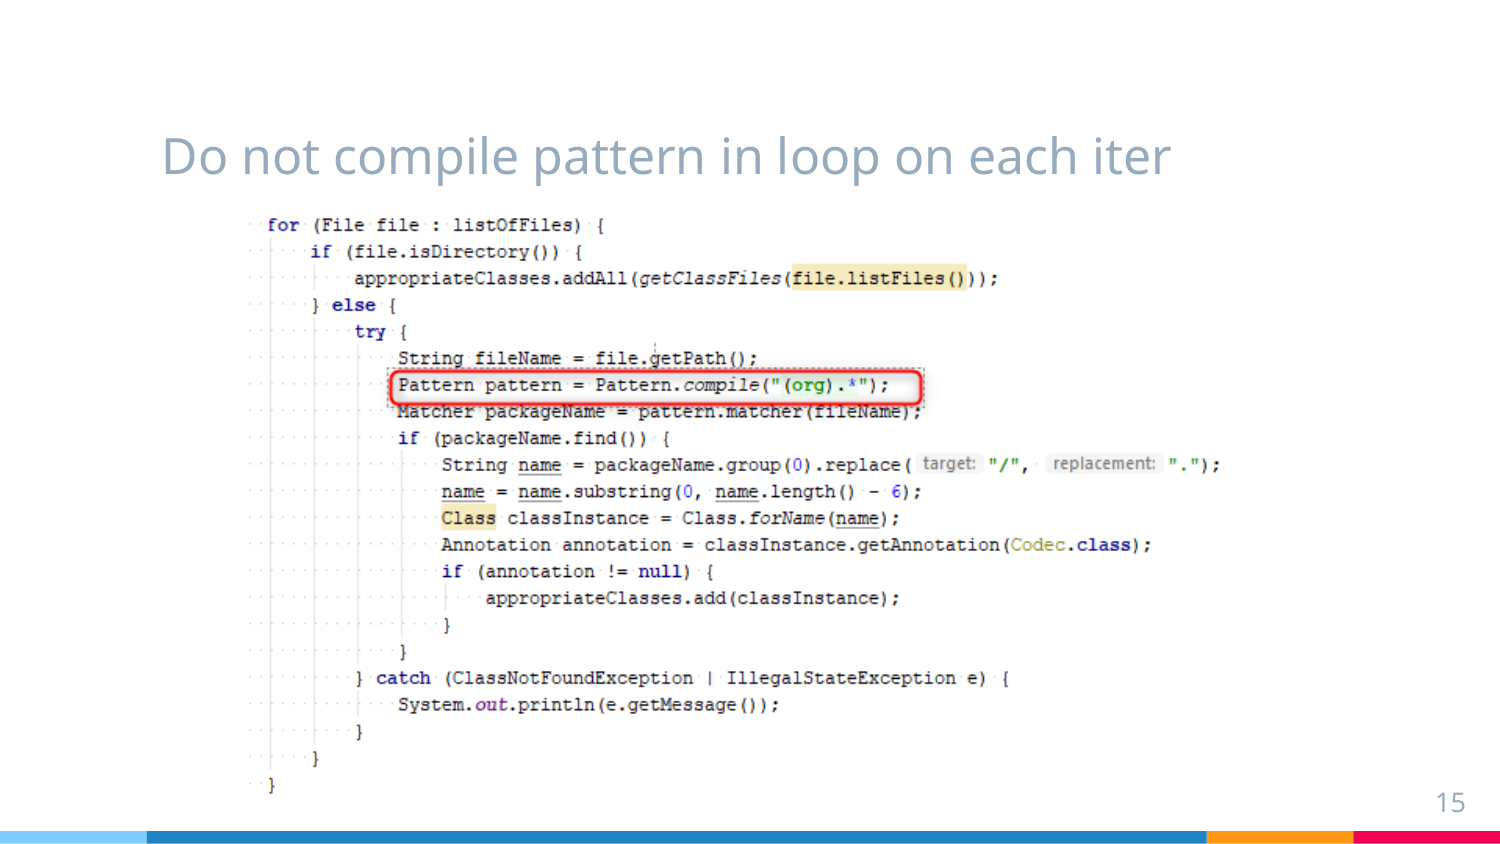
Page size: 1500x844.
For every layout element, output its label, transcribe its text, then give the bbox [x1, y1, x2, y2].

title Do not compile pattern in loop on each iter [146, 58, 1207, 200]
picture [247, 214, 1252, 797]
slide_number 15 [1391, 770, 1482, 822]
